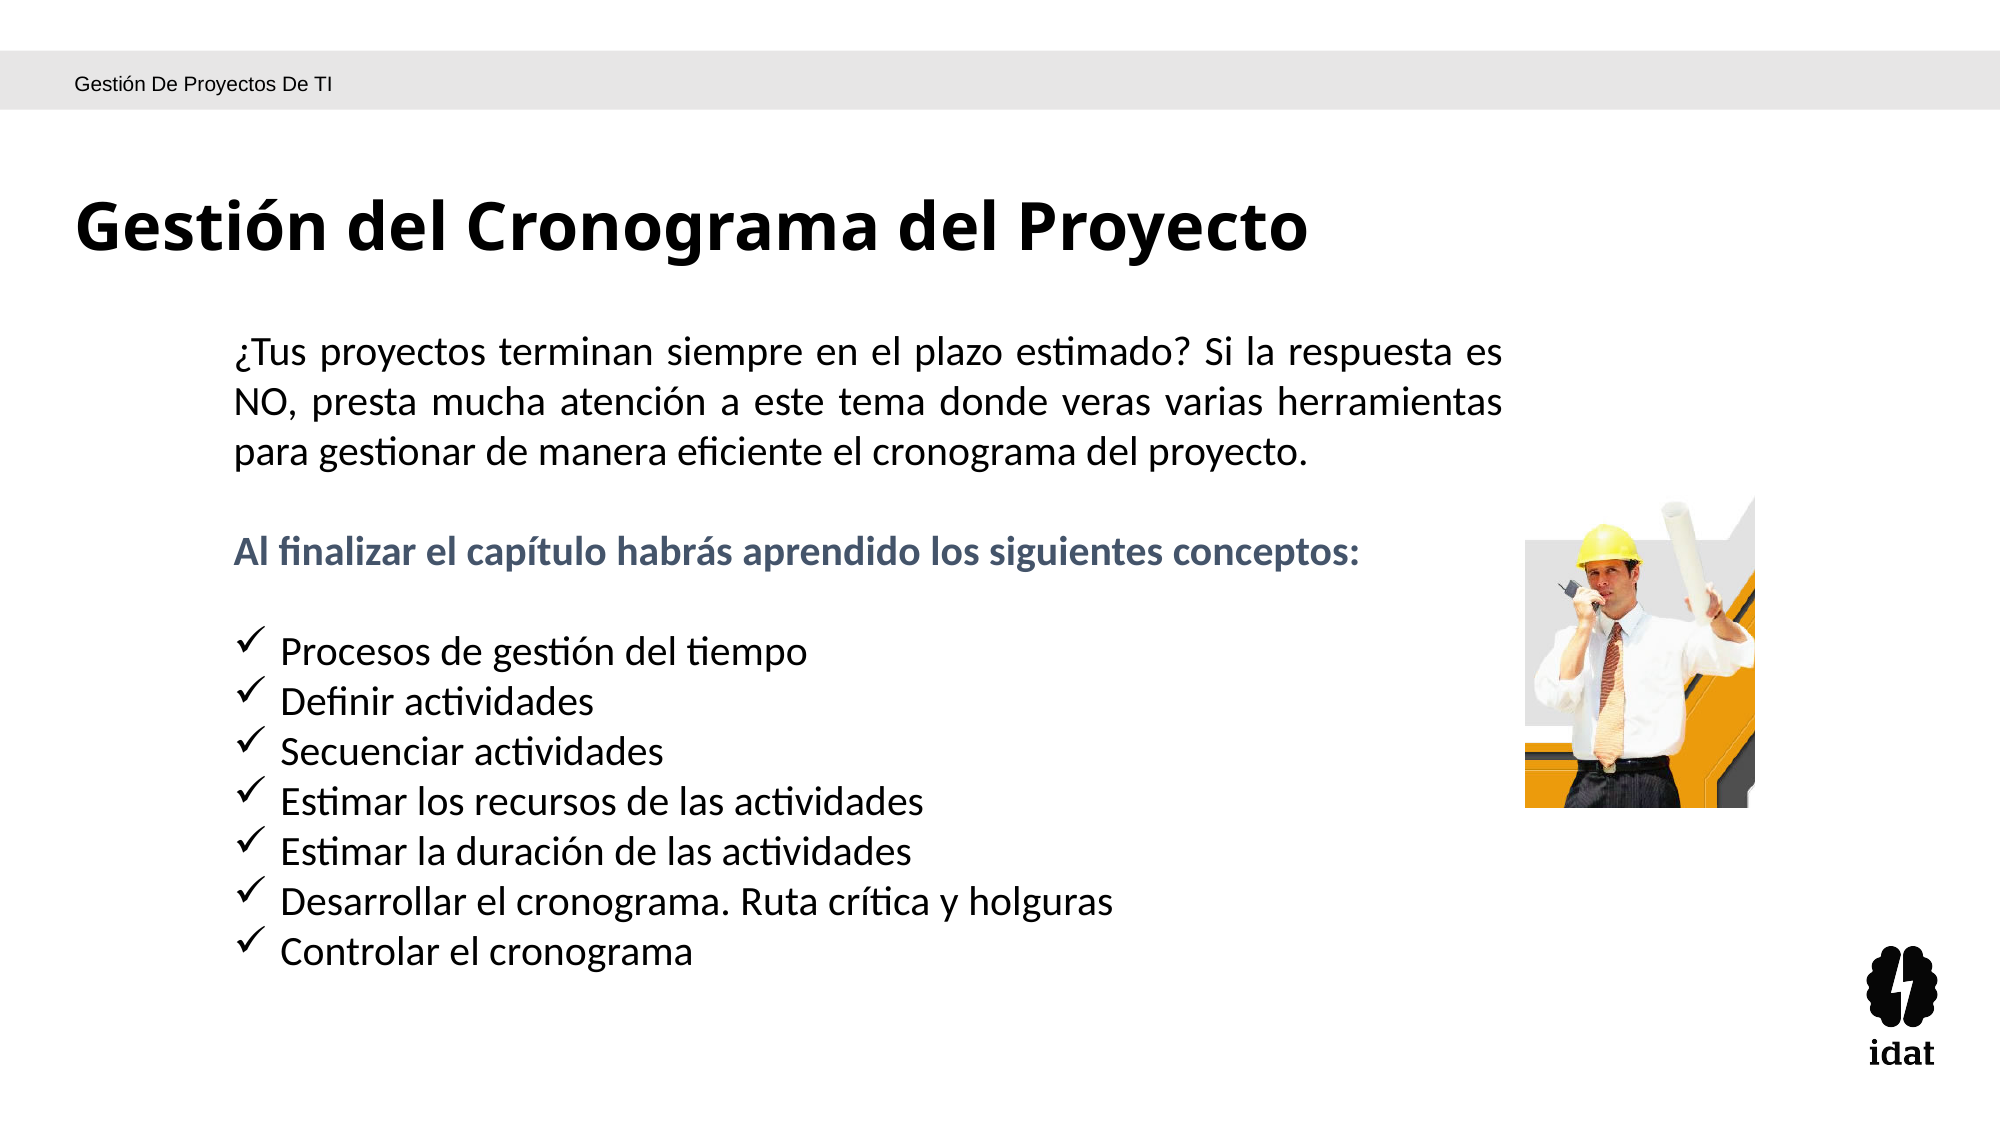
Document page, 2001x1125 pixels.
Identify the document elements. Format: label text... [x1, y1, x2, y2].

text_box ¿Tus proyectos terminan siempre en el plazo estimado? Si la respuesta es NO, presta mucha atención a este tema donde veras varias herramientas para gestionar de manera eficiente el cronograma del proyecto. Al finalizar el capítulo habrás aprendido los siguientes conceptos: Procesos de gestión del tiempo Definir actividades Secuenciar actividades Estimar los recursos de las actividades Estimar la duración de las actividades Desarrollar el cronograma. Ruta crítica y holguras Controlar el cronograma [218, 316, 1518, 982]
list Gestión del Cronograma del Proyecto [74, 194, 1393, 274]
list Gestión De Proyectos De TI [74, 58, 690, 106]
picture [1525, 495, 1755, 808]
picture [1866, 946, 1938, 1065]
